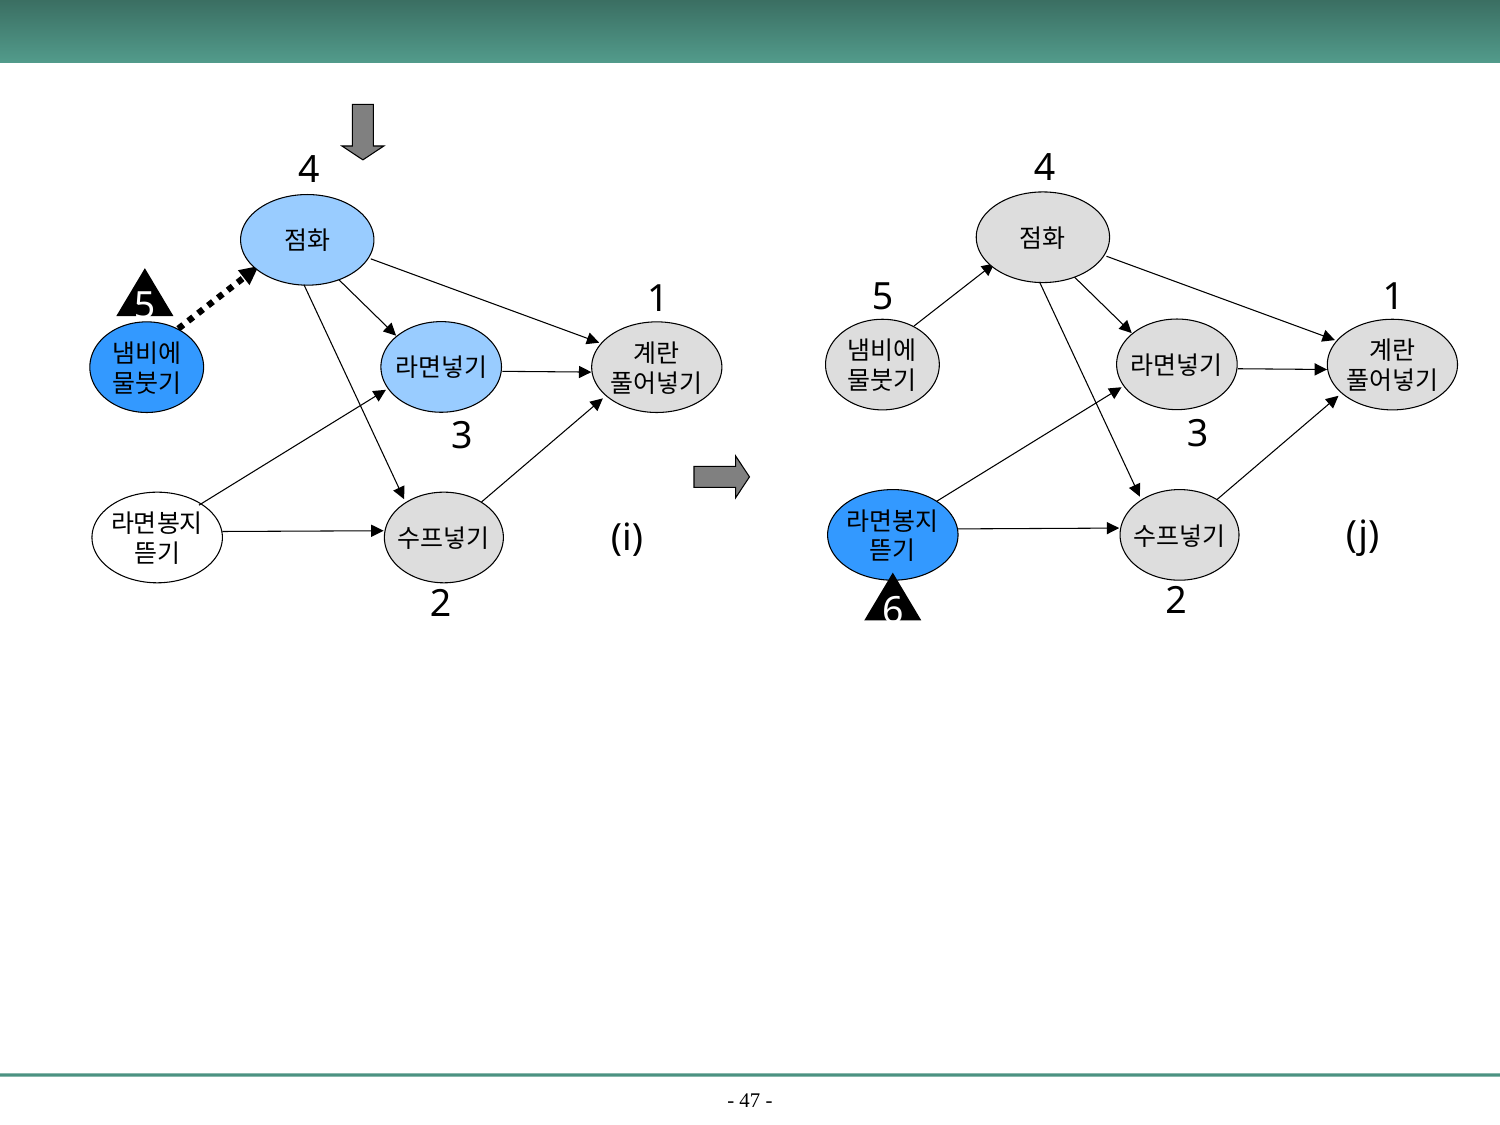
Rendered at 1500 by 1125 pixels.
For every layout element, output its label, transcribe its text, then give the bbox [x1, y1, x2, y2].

text_box 4 [283, 137, 335, 198]
text_box 2 [1150, 568, 1202, 629]
text_box 냄비에 물붓기 [825, 324, 940, 410]
text_box 점화 [240, 197, 374, 286]
text_box 라면넣기 [380, 321, 502, 413]
text_box 1 [632, 266, 684, 327]
text_box 수프넣기 [1120, 489, 1240, 577]
text_box 2 [415, 571, 467, 632]
text_box [361, 389, 386, 406]
text_box [1039, 281, 1141, 497]
text_box 계란 풀어넣기 [591, 325, 722, 413]
text_box 계란 풀어넣기 [1327, 322, 1458, 410]
text_box [1237, 363, 1327, 376]
text_box [1106, 256, 1335, 342]
text_box 4 [1018, 135, 1071, 196]
text_box [1217, 395, 1339, 499]
text_box [502, 365, 592, 379]
text_box [339, 280, 397, 336]
text_box 라면넣기 [1116, 319, 1238, 410]
text_box 냄비에 물붓기 [89, 321, 204, 413]
text_box 라면봉지 뜯기 [827, 489, 959, 581]
text_box 1 [1367, 264, 1420, 324]
text_box 5 [117, 269, 173, 316]
text_box 6 [865, 574, 921, 620]
text_box (j) [1331, 503, 1395, 563]
text_box 점화 [976, 195, 1110, 283]
text_box 3 [436, 404, 488, 464]
text_box [694, 455, 750, 498]
text_box 수프넣기 [384, 492, 504, 580]
text_box [958, 521, 1120, 535]
text_box [1075, 277, 1132, 334]
text_box [481, 398, 603, 502]
text_box [303, 284, 405, 500]
text_box 3 [1172, 401, 1224, 462]
text_box [370, 258, 600, 345]
text_box [1097, 387, 1122, 403]
text_box [341, 104, 384, 160]
text_box (i) [596, 505, 659, 566]
text_box 5 [857, 264, 909, 325]
text_box [222, 524, 384, 537]
text_box 라면봉지 뜯기 [91, 492, 223, 583]
text_box [244, 267, 257, 279]
text_box [913, 264, 993, 327]
